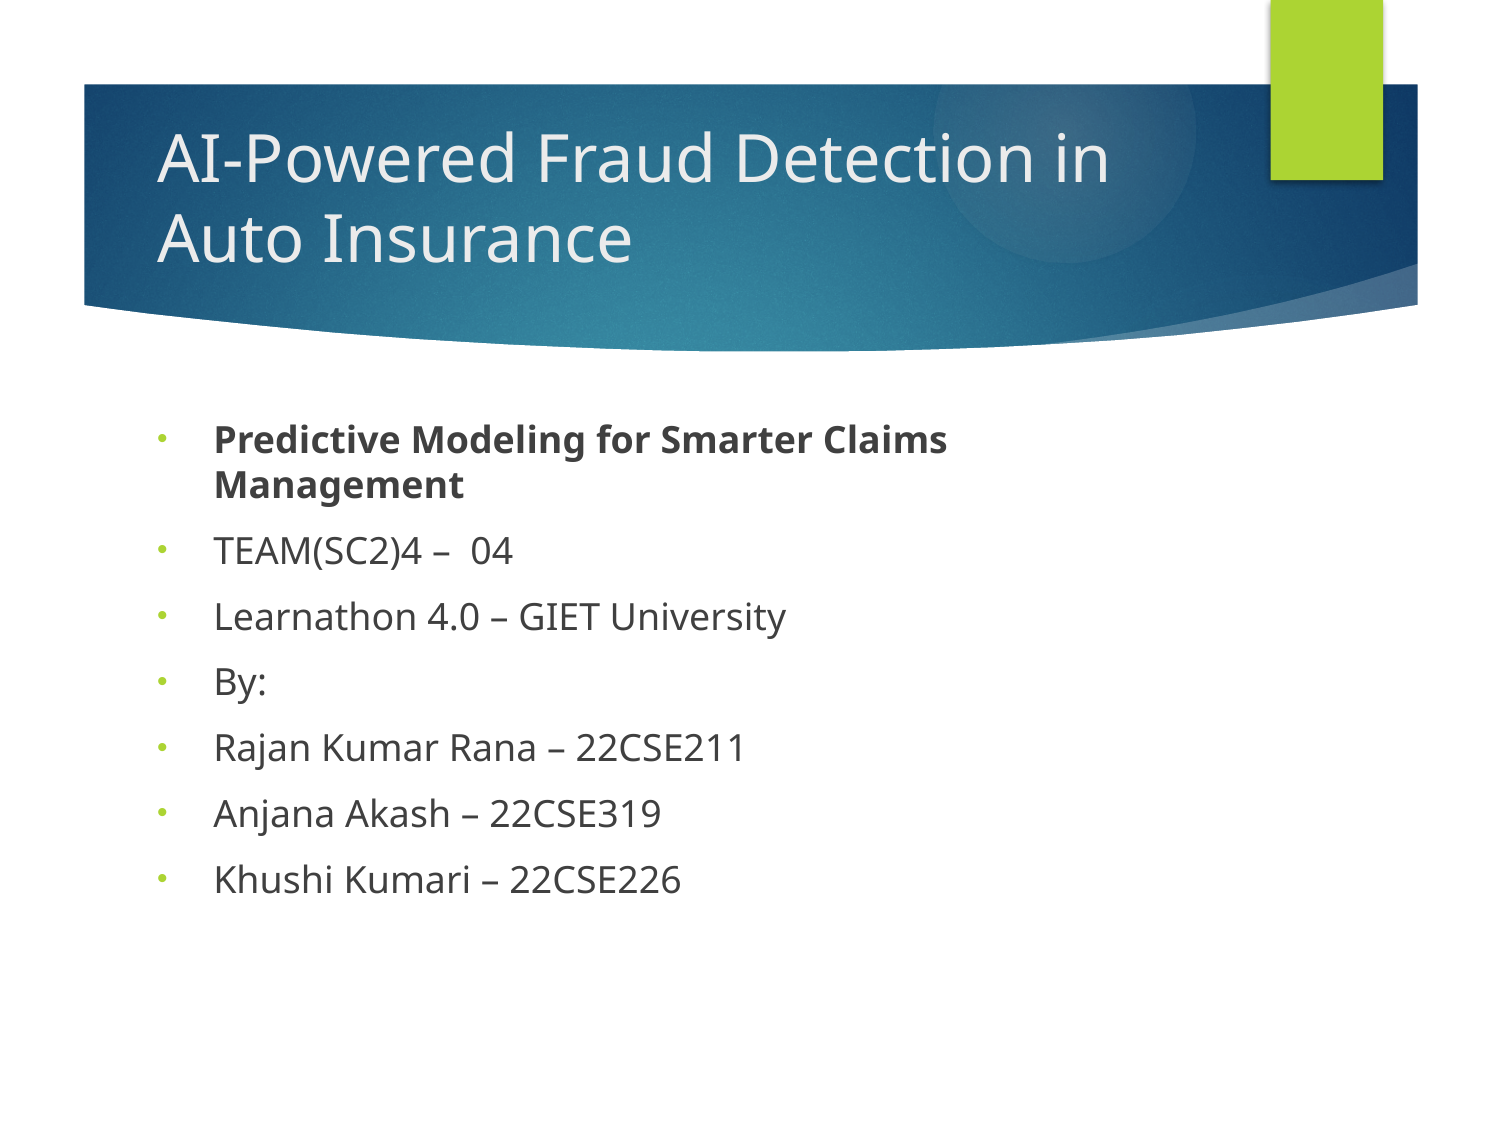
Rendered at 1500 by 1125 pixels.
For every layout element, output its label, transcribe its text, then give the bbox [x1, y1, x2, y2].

title AI-Powered Fraud Detection in Auto Insurance [142, 137, 1183, 254]
list Predictive Modeling for Smarter Claims Management TEAM(SC2)4 – 04 Learnathon 4.0 – GIET University By: Rajan Kumar Rana – 22CSE211 Anjana Akash – 22CSE319 Khushi Kumari – 22CSE226 [142, 408, 1183, 988]
